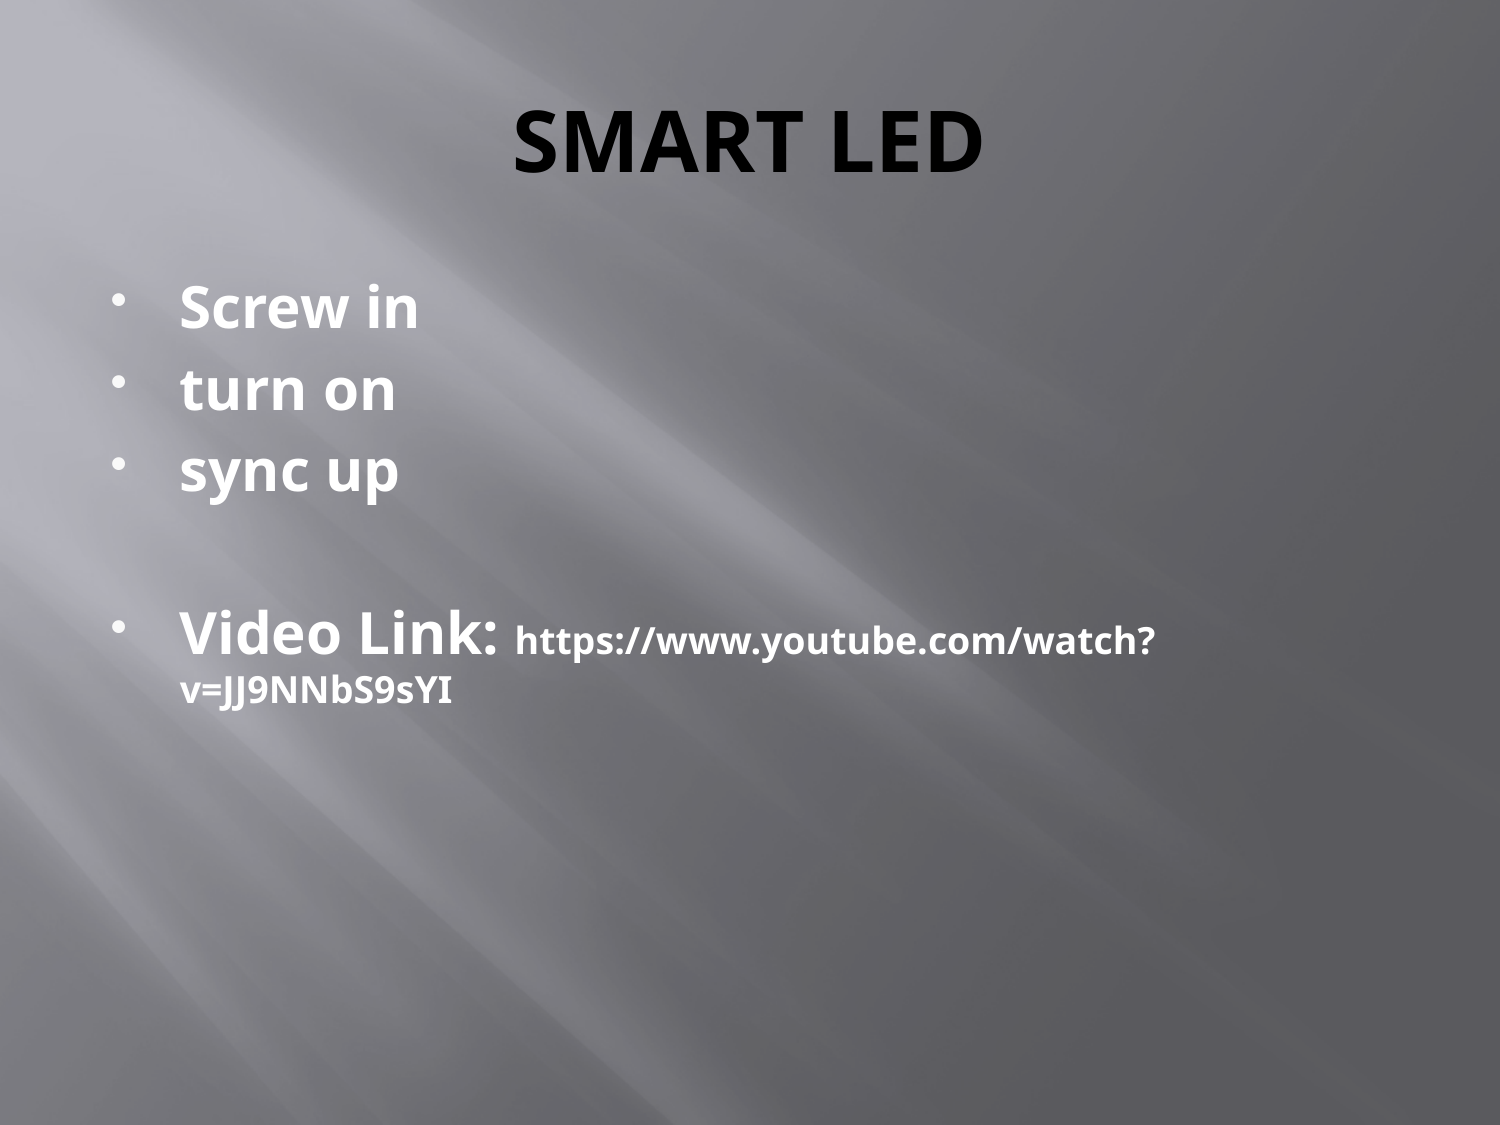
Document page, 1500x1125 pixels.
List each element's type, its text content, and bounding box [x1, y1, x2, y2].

list Screw in turn on sync up Video Link: https://www.youtube.com/watch?v=JJ9NNbS9sYI [75, 262, 1425, 1035]
title SMART LED [75, 45, 1425, 233]
